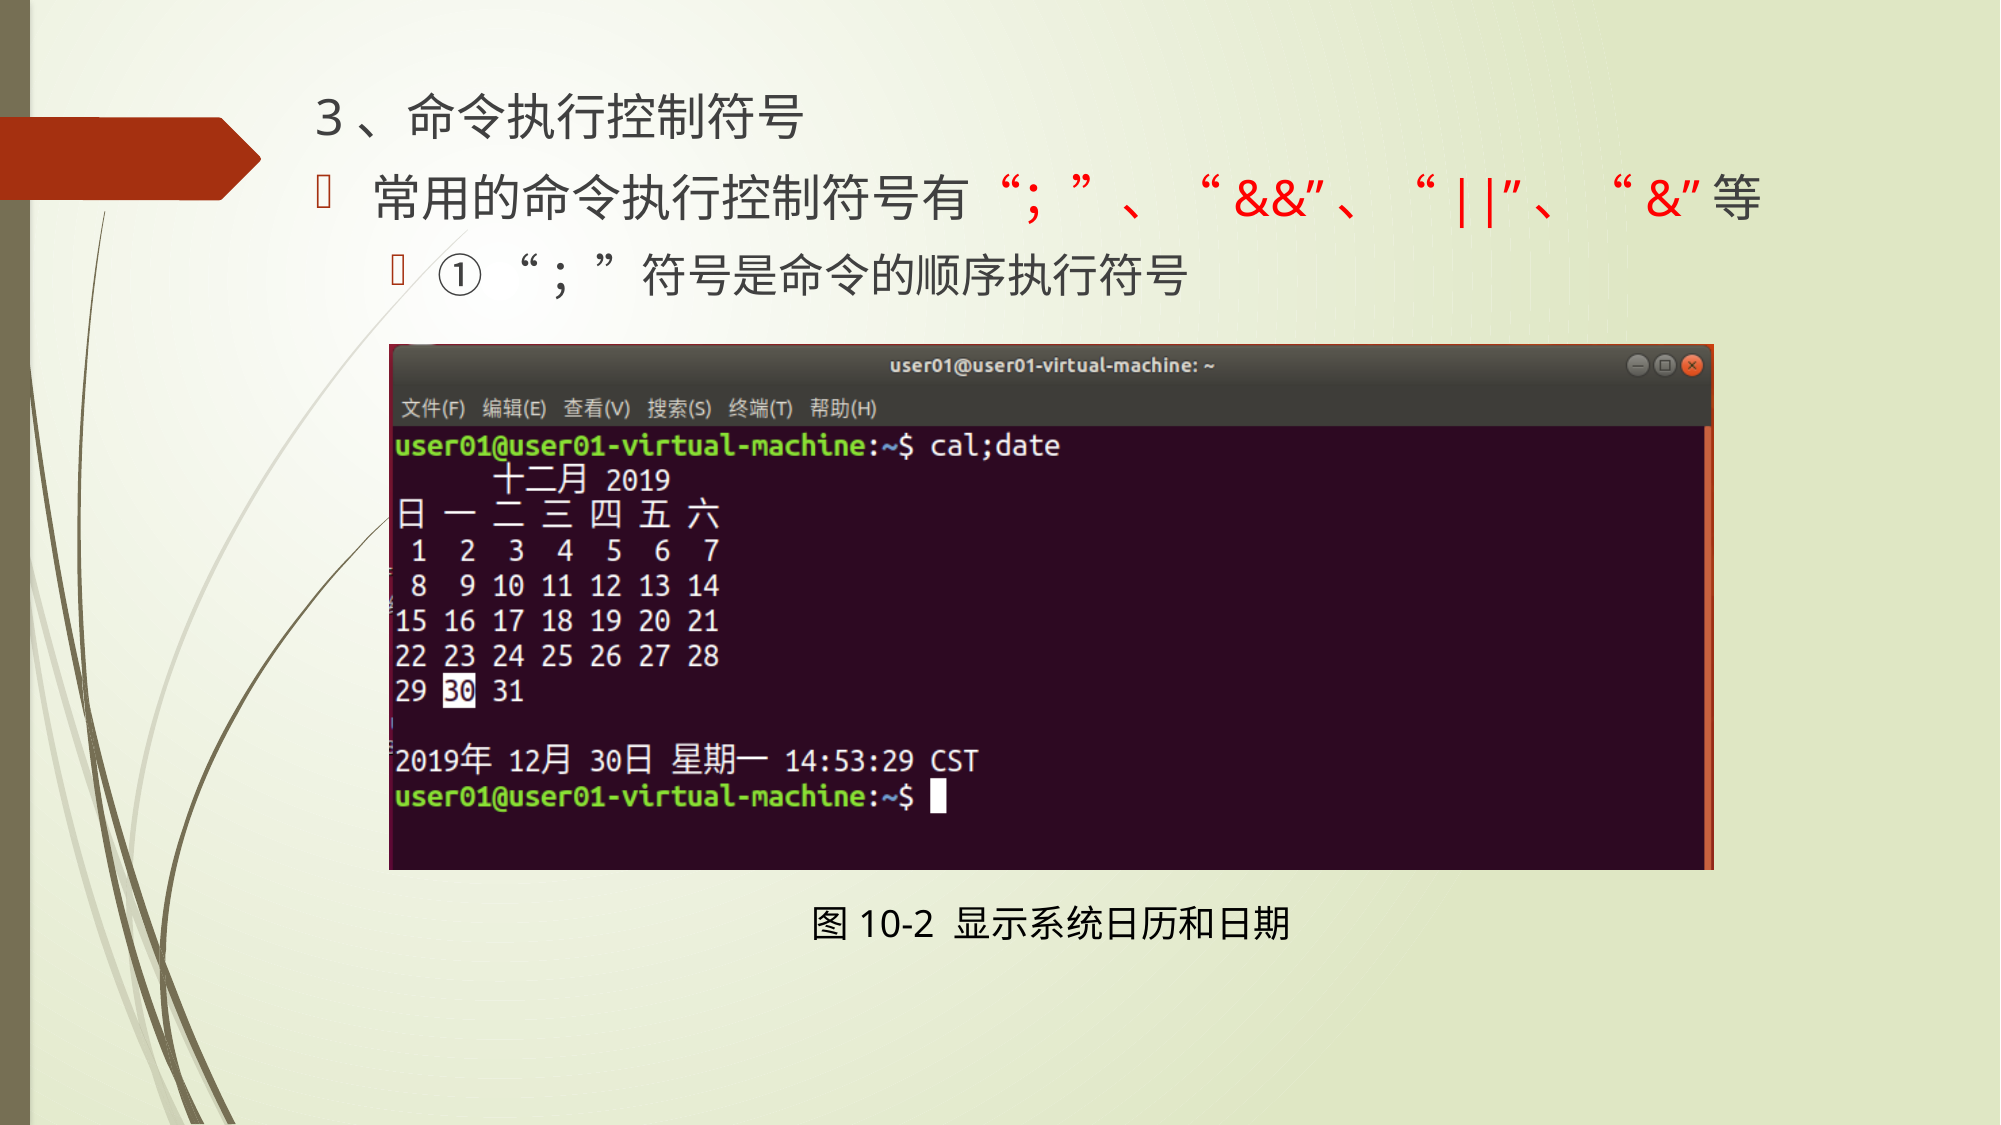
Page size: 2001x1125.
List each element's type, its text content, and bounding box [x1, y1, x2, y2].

list 3、命令执行控制符号 常用的命令执行控制符号有“；”、“&&”、“||”、“&”等 ① “；”符号是命令的顺序执行符号 [300, 78, 1906, 358]
picture [389, 344, 1714, 871]
text_box 图10-2 显示系统日历和日期 [797, 892, 1306, 952]
